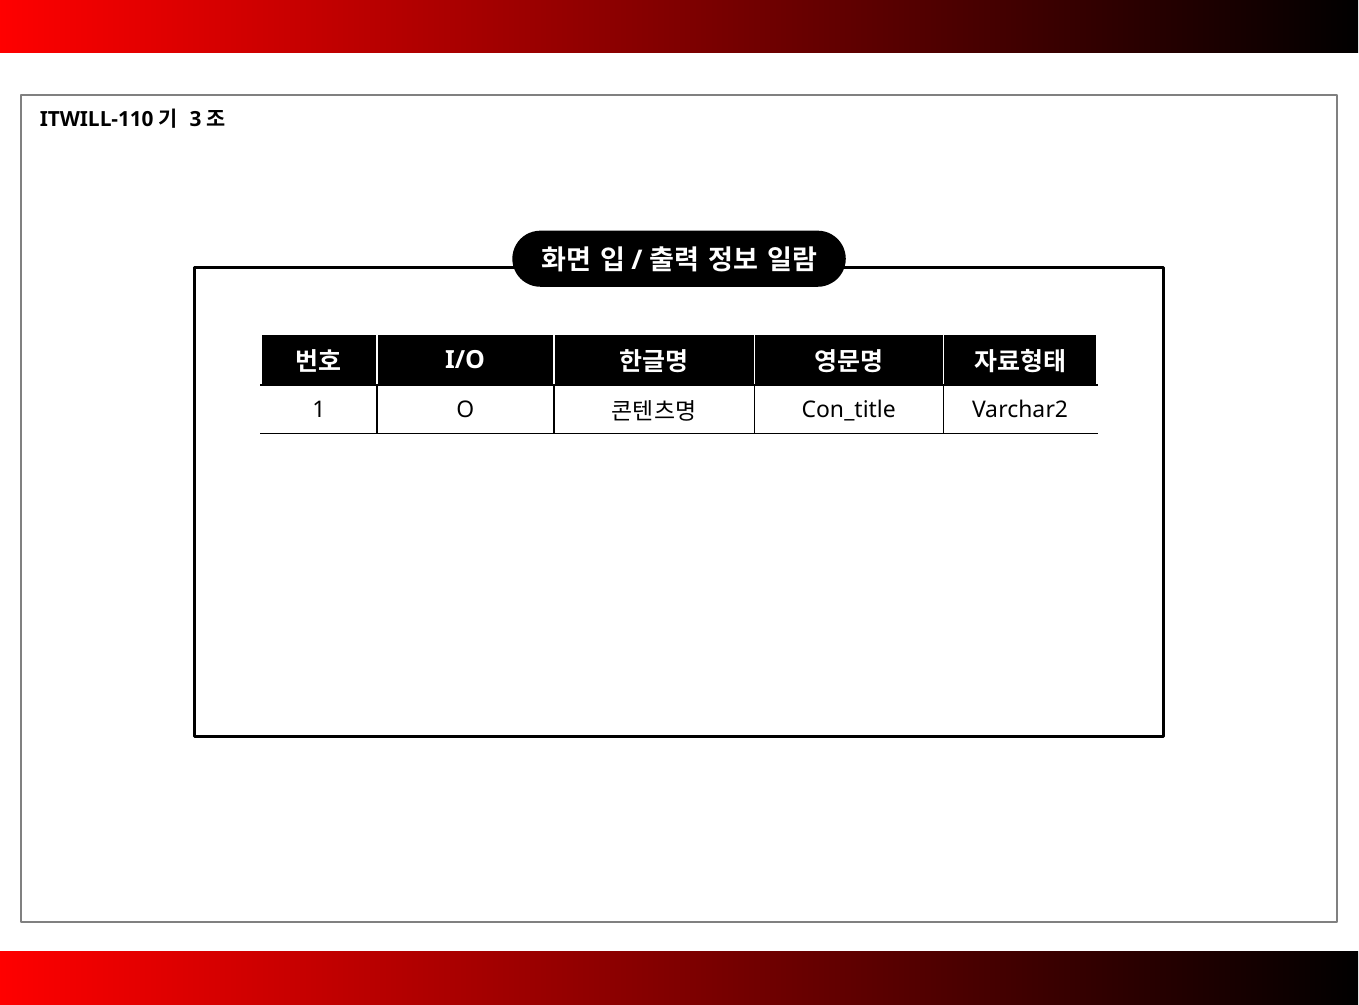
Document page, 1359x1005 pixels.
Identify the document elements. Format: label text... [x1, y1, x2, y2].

text_box [19, 93, 1339, 924]
text_box ITWILL-110기 3조 [26, 99, 632, 138]
text_box [0, 0, 1359, 54]
text_box [0, 950, 1359, 1005]
